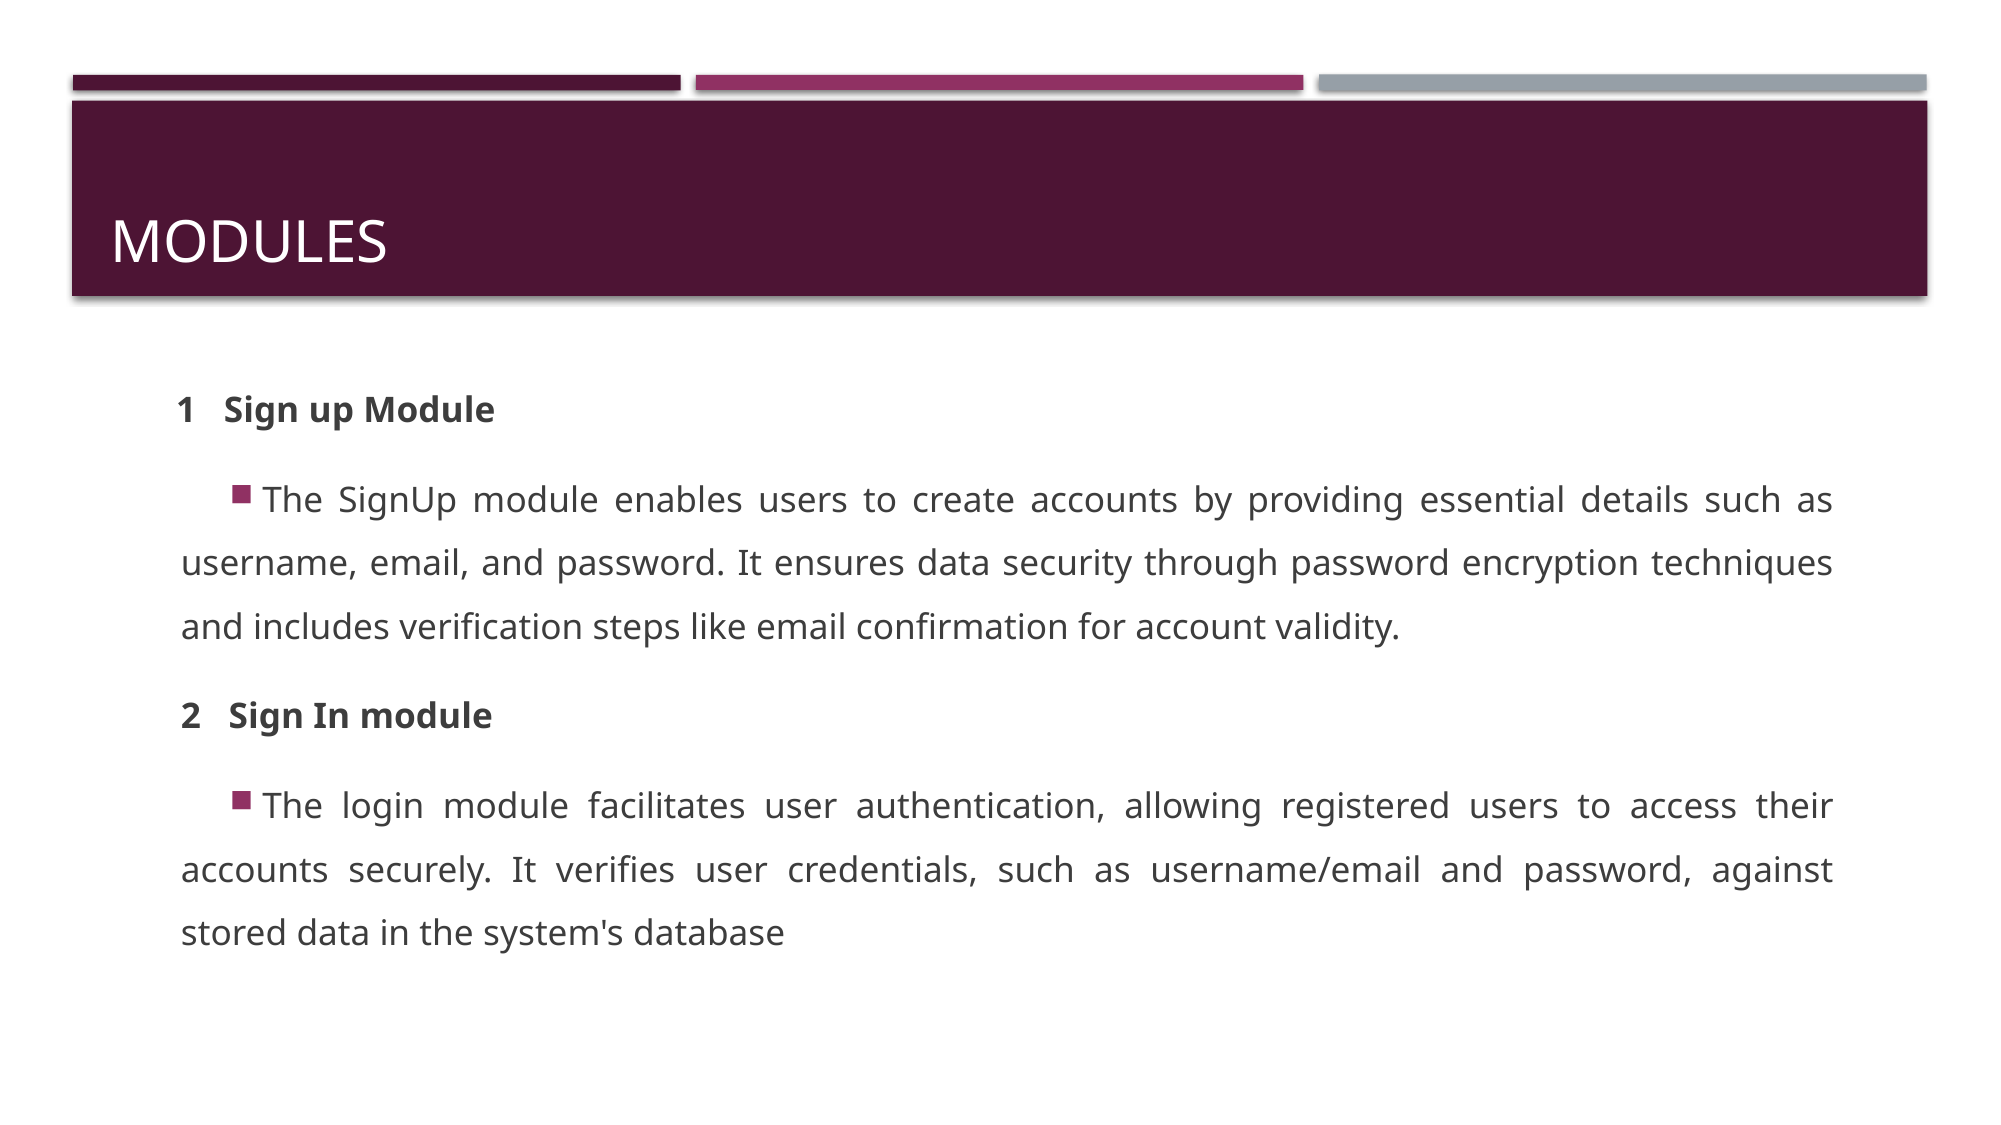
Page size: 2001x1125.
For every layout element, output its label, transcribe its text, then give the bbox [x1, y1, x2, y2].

title MODULES [95, 115, 1905, 282]
list 1 Sign up Module The SignUp module enables users to create accounts by providing essential details such as username, email, and password. It ensures data security through password encryption techniques and includes verification steps like email confirmation for account validity. 2 Sign In module The login module facilitates user authentication, allowing registered users to access their accounts securely. It verifies user credentials, such as username/email and password, against stored data in the system's database [95, 357, 1905, 962]
